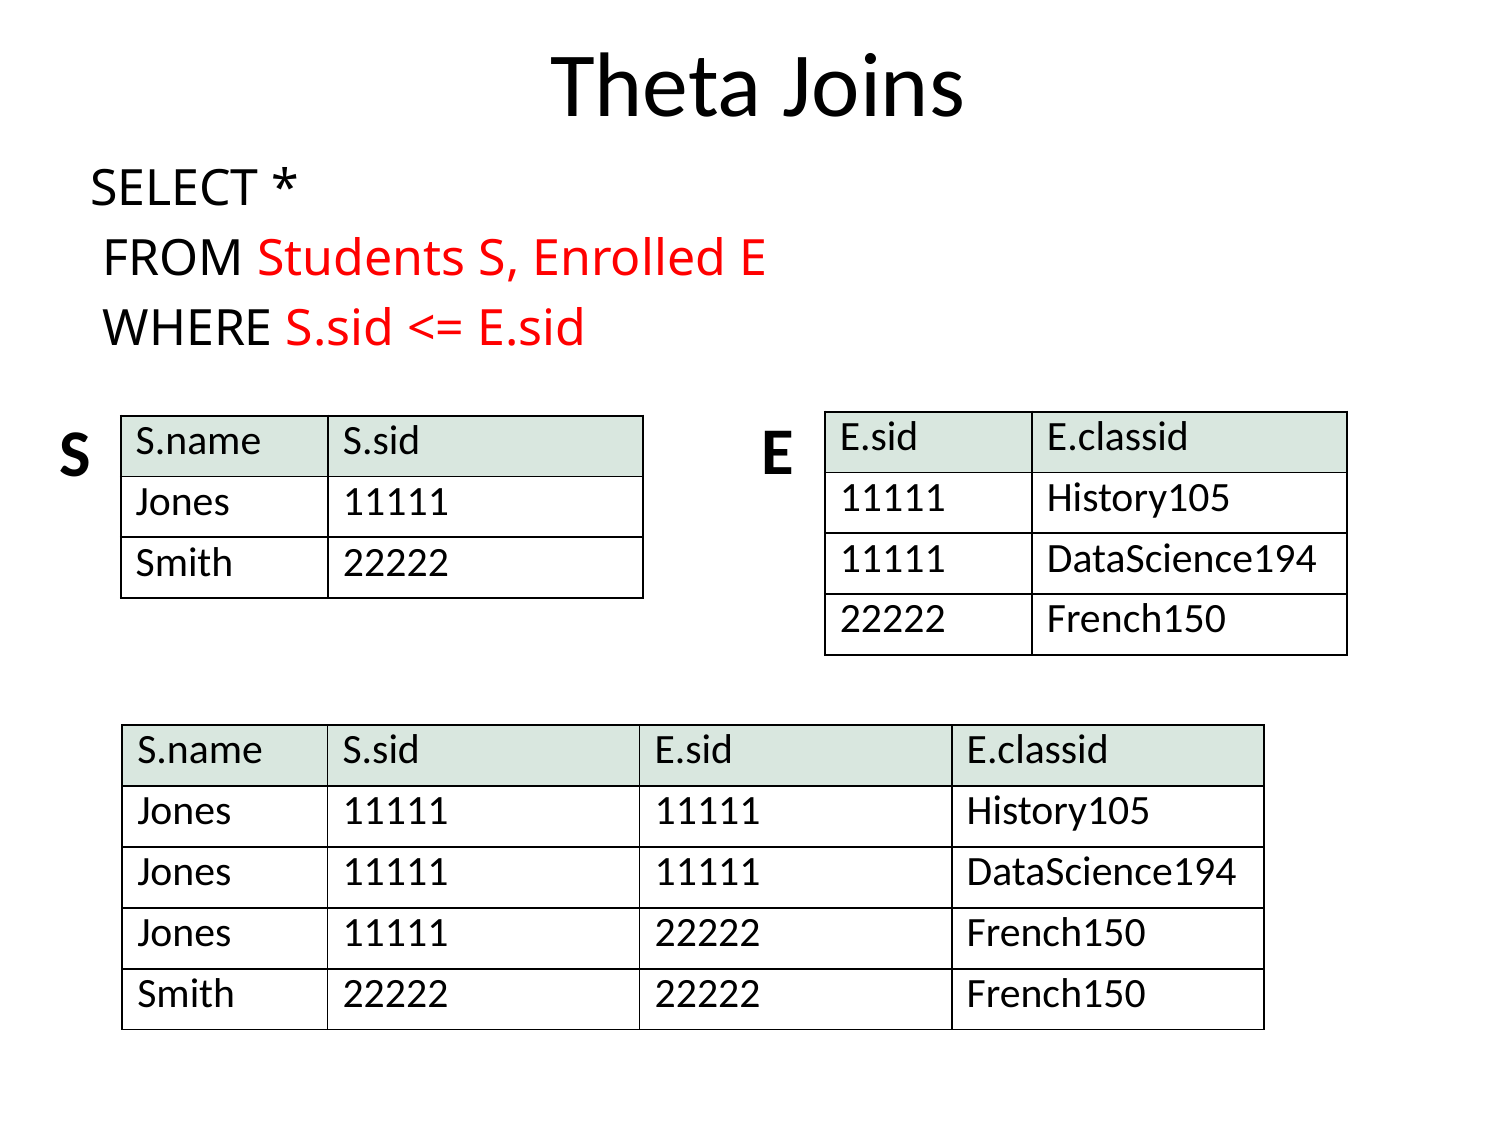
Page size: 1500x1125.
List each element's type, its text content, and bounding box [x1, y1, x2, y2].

table_cell DataScience194 [1033, 534, 1346, 593]
table_header S.name [122, 417, 327, 476]
table_cell 22222 [826, 595, 1031, 654]
table_header E.classid [953, 726, 1263, 785]
table_cell French150 [953, 909, 1263, 968]
table_cell Jones [123, 848, 327, 907]
table_cell 11111 [328, 787, 639, 846]
table_cell 11111 [826, 534, 1031, 593]
table_cell History105 [1033, 473, 1346, 532]
table_cell French150 [953, 970, 1263, 1029]
table_header S.sid [329, 417, 642, 476]
table_header E.classid [1033, 413, 1346, 472]
table_header S.sid [328, 726, 639, 785]
table_cell Jones [123, 909, 327, 968]
table_cell Smith [123, 970, 327, 1029]
table_cell 22222 [328, 970, 639, 1029]
table_cell 11111 [640, 848, 951, 907]
text_box E [746, 400, 810, 495]
table_cell 11111 [328, 909, 639, 968]
table_cell 22222 [640, 970, 951, 1029]
table_cell DataScience194 [953, 848, 1263, 907]
table_cell Jones [122, 477, 327, 536]
table_cell Jones [123, 787, 327, 846]
title Theta Joins [122, 11, 1394, 148]
table_cell 22222 [640, 909, 951, 968]
table_cell 11111 [640, 787, 951, 846]
table_cell 11111 [329, 477, 642, 536]
text_box S [44, 402, 106, 498]
table_cell Smith [122, 538, 327, 597]
table_cell French150 [1033, 595, 1346, 654]
table_header E.sid [826, 413, 1031, 472]
table_header S.name [123, 726, 327, 785]
table_cell 11111 [328, 848, 639, 907]
table_cell 11111 [826, 473, 1031, 532]
table_cell 22222 [329, 538, 642, 597]
table_header E.sid [640, 726, 951, 785]
list SELECT * FROM Students S, Enrolled E WHERE S.sid <= E.sid [75, 148, 1453, 1078]
table_cell History105 [953, 787, 1263, 846]
